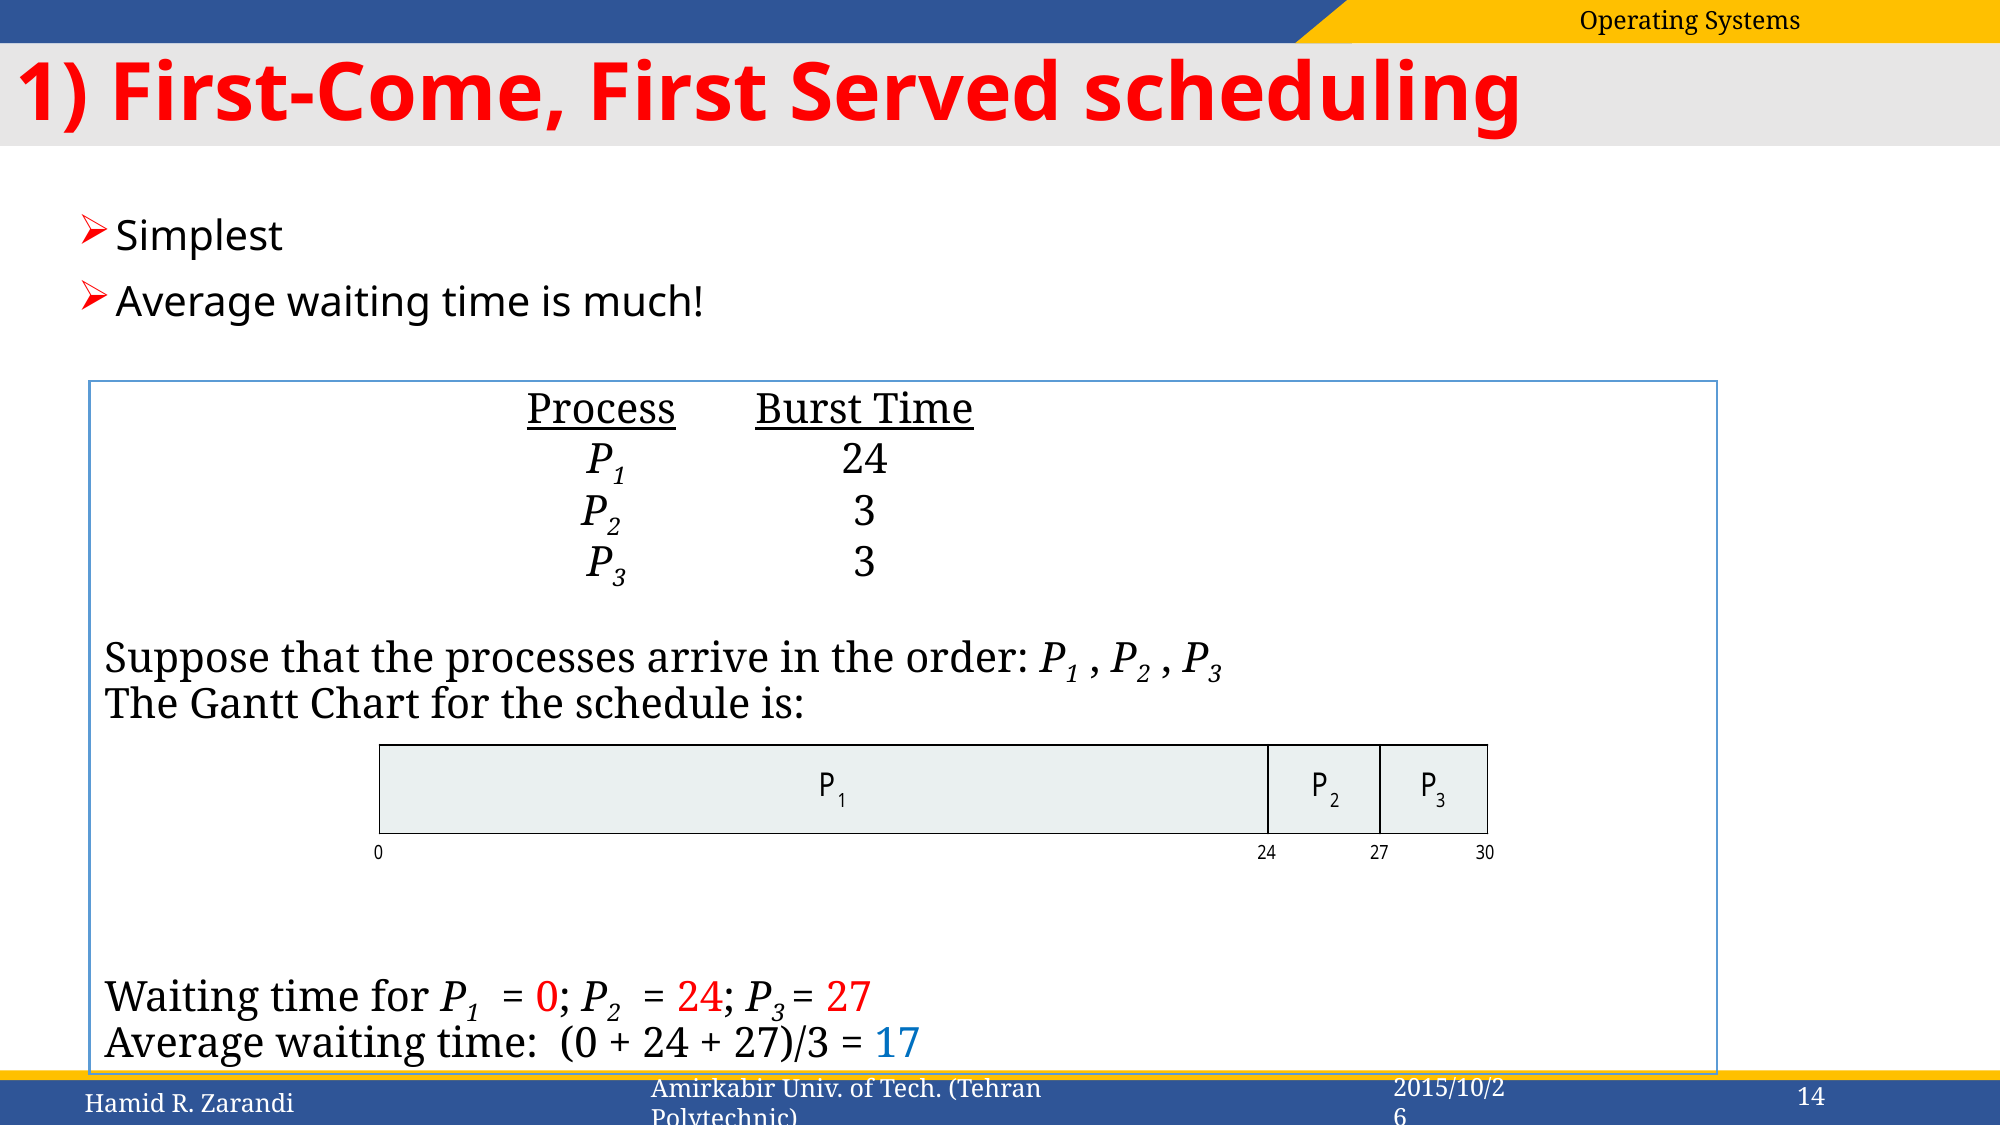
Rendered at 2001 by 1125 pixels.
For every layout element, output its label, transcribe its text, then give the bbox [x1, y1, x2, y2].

title 1) First-Come, First Served scheduling [0, 43, 2000, 146]
list Simplest Average waiting time is much! [63, 207, 1937, 1014]
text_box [89, 380, 1717, 1050]
